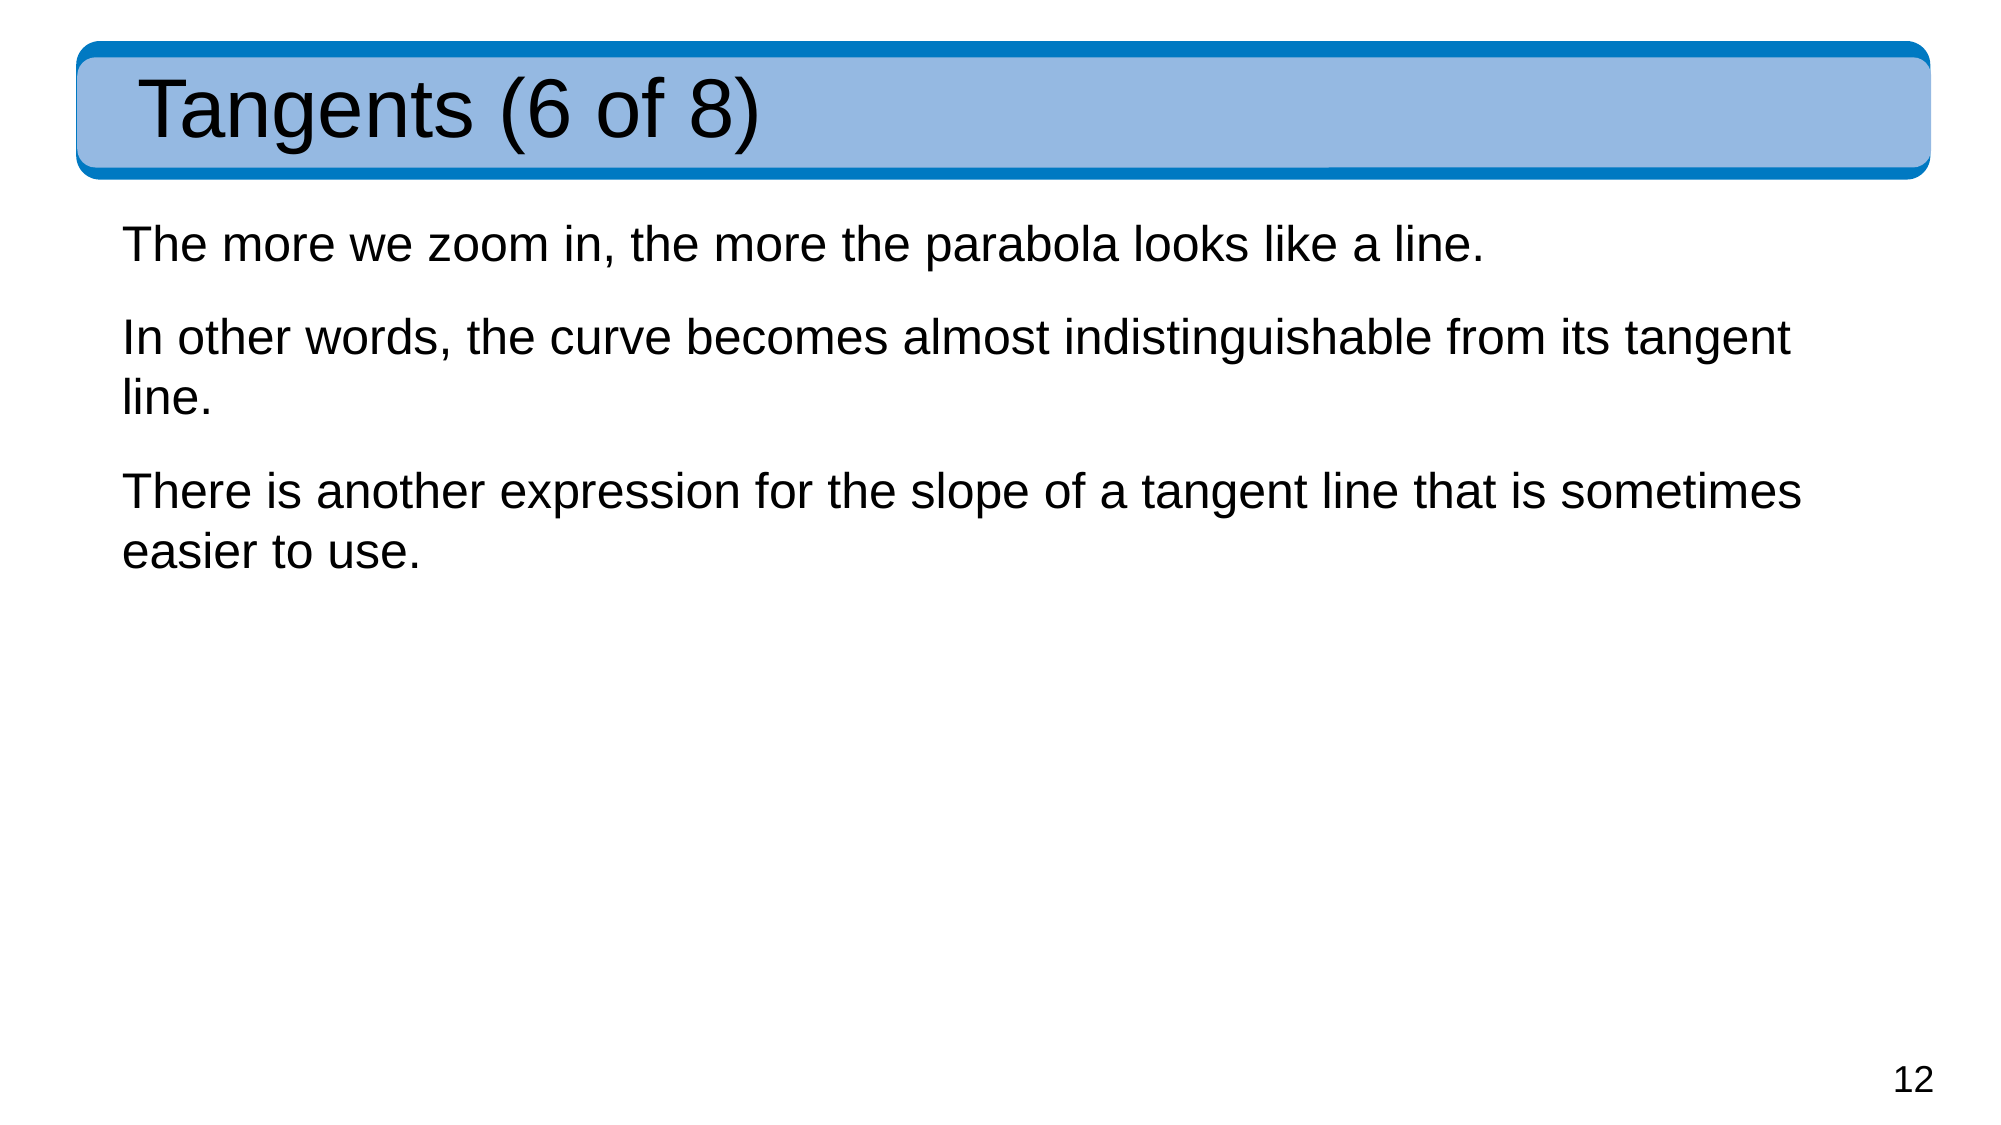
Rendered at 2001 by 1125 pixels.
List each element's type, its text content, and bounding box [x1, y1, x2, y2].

title Tangents (6 of 8) [137, 65, 1863, 176]
list The more we zoom in, the more the parabola looks like a line. In other words, the curve becomes almost indistinguishable from its tangent line. There is another expression for the slope of a tangent line that is sometimes easier to use. [121, 211, 1880, 629]
